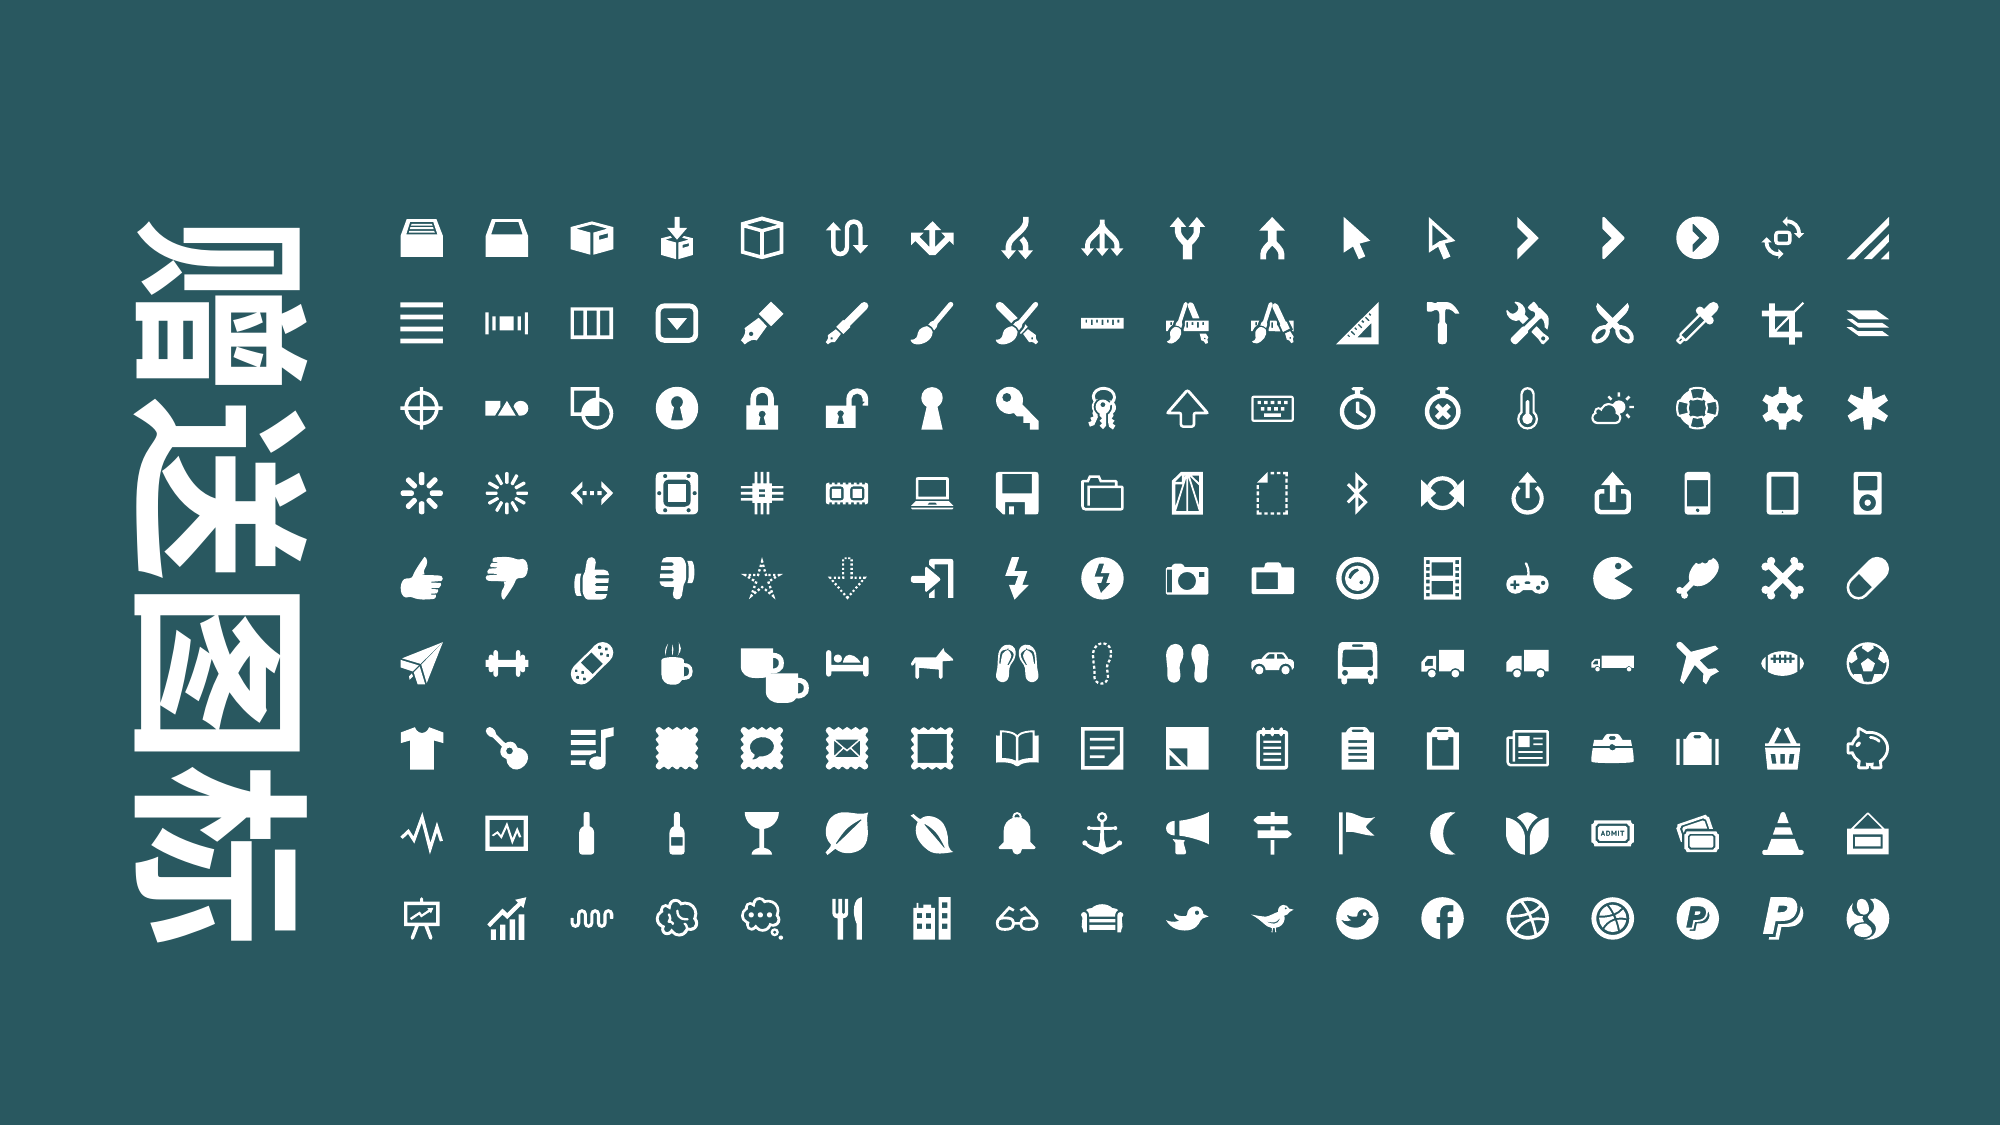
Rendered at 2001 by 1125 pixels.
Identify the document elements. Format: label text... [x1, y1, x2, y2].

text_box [398, 216, 1890, 940]
text_box 赠送图标 [89, 200, 343, 956]
